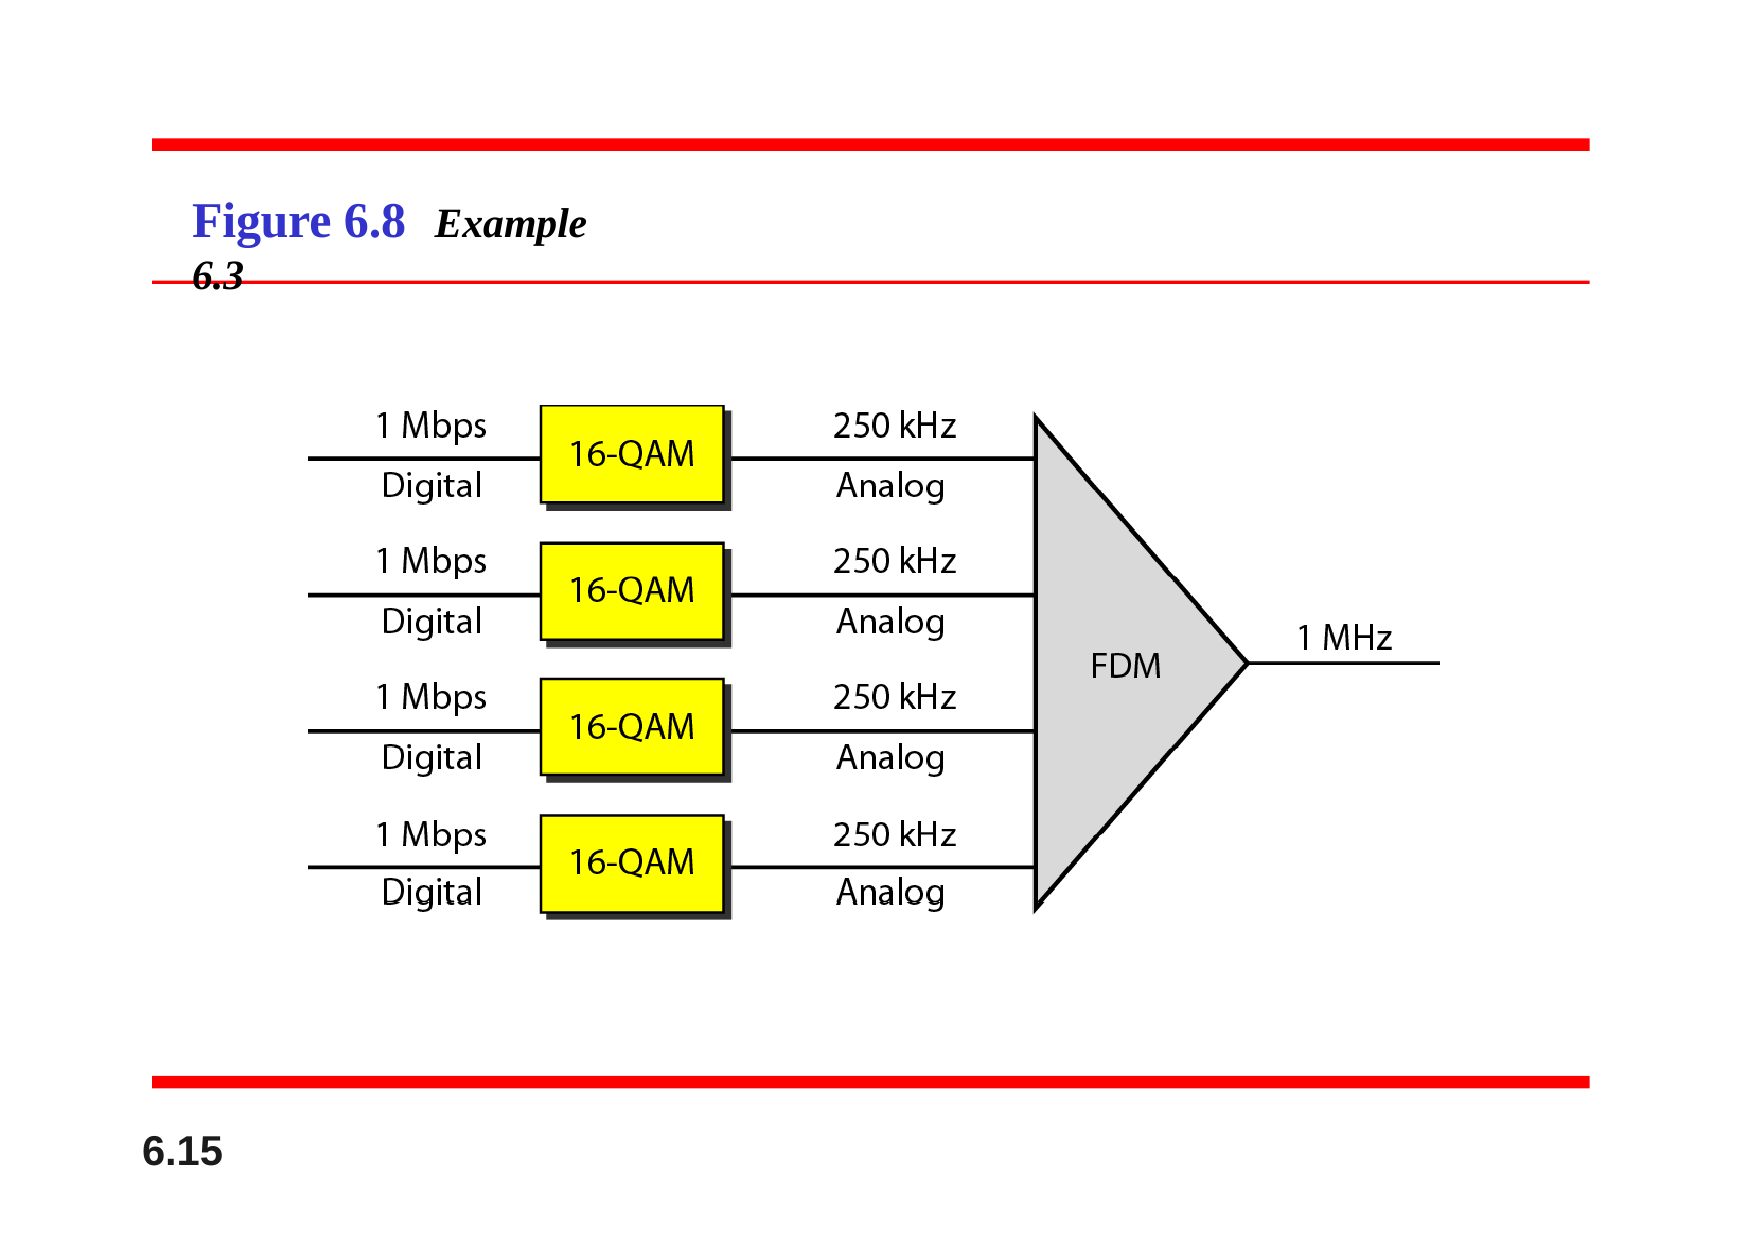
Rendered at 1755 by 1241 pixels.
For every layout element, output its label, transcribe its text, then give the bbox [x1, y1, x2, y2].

text_box [152, 1075, 1590, 1089]
slide_number 6.15 [140, 1125, 230, 1241]
picture [308, 404, 1440, 920]
title Figure 6.8 Example 6.3 [190, 185, 650, 396]
